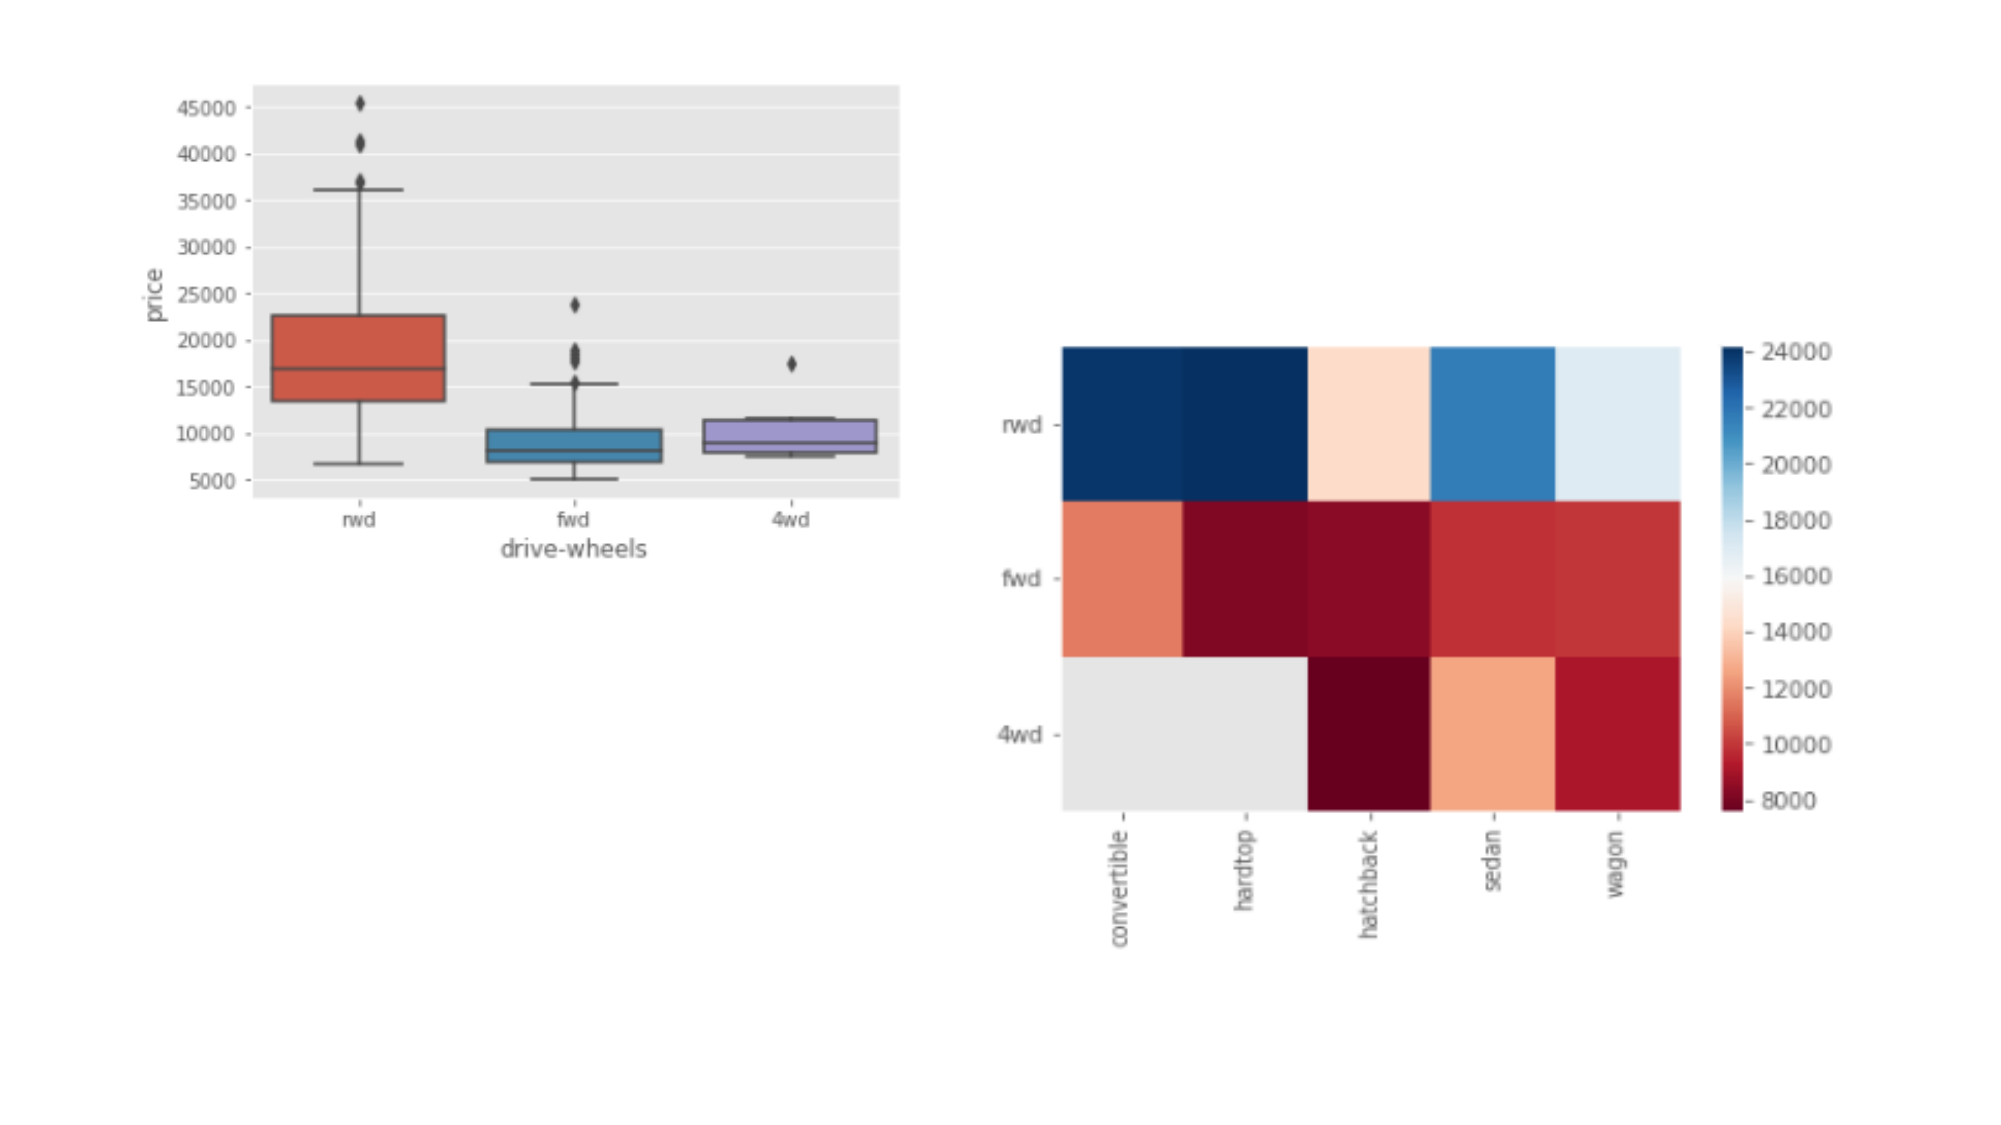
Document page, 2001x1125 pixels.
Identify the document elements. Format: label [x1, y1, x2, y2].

picture [945, 338, 1959, 975]
list [84, 67, 1000, 609]
